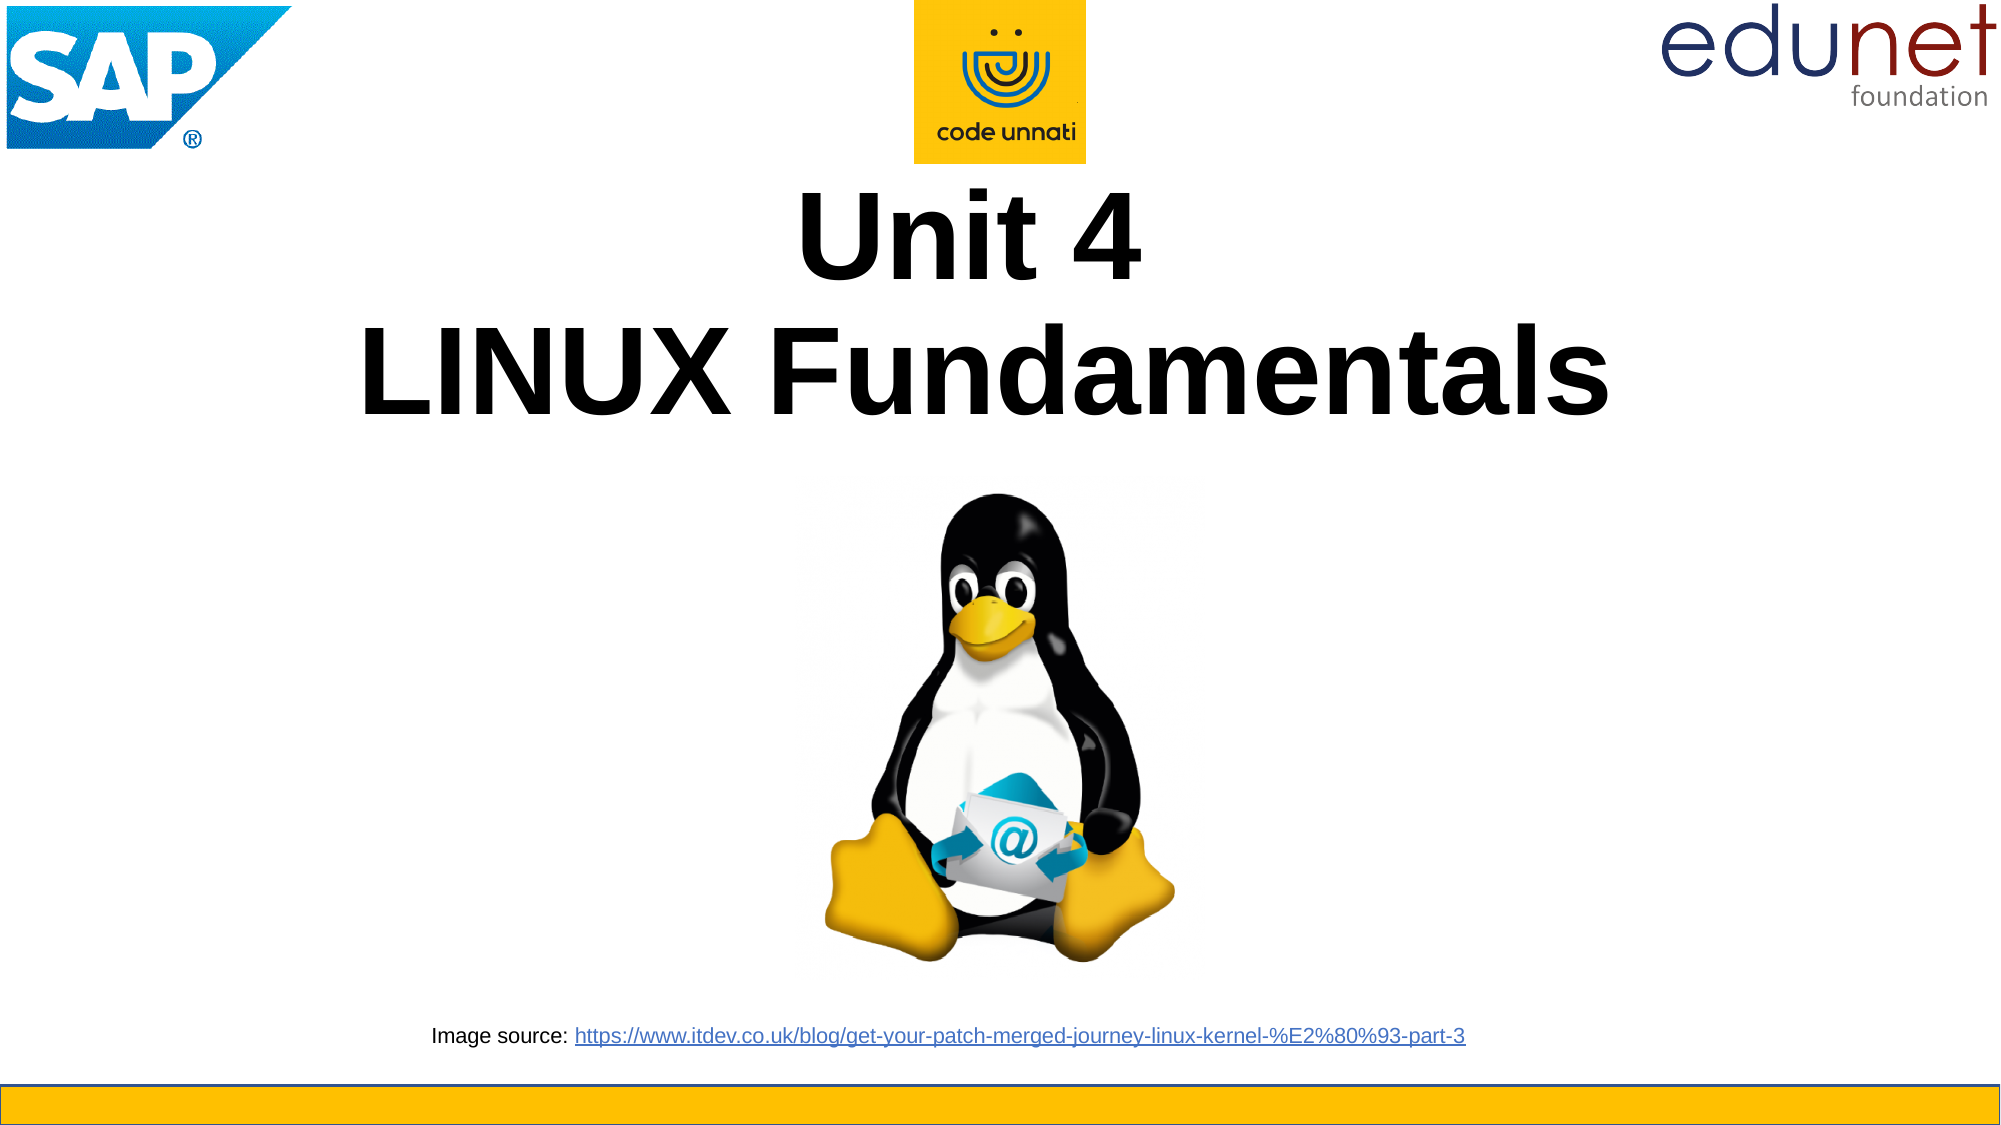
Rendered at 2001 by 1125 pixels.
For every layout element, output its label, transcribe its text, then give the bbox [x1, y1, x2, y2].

picture [914, 0, 1086, 164]
text_box Image source: https://www.itdev.co.uk/blog/get-your-patch-merged-journey-linux-kernel-%E2%80%93-part-3 [416, 1013, 1584, 1055]
picture [0, 0, 339, 157]
picture [1654, 0, 2000, 113]
text_box Unit 4 LINUX Fundamentals [191, 236, 1781, 584]
picture [795, 476, 1205, 980]
